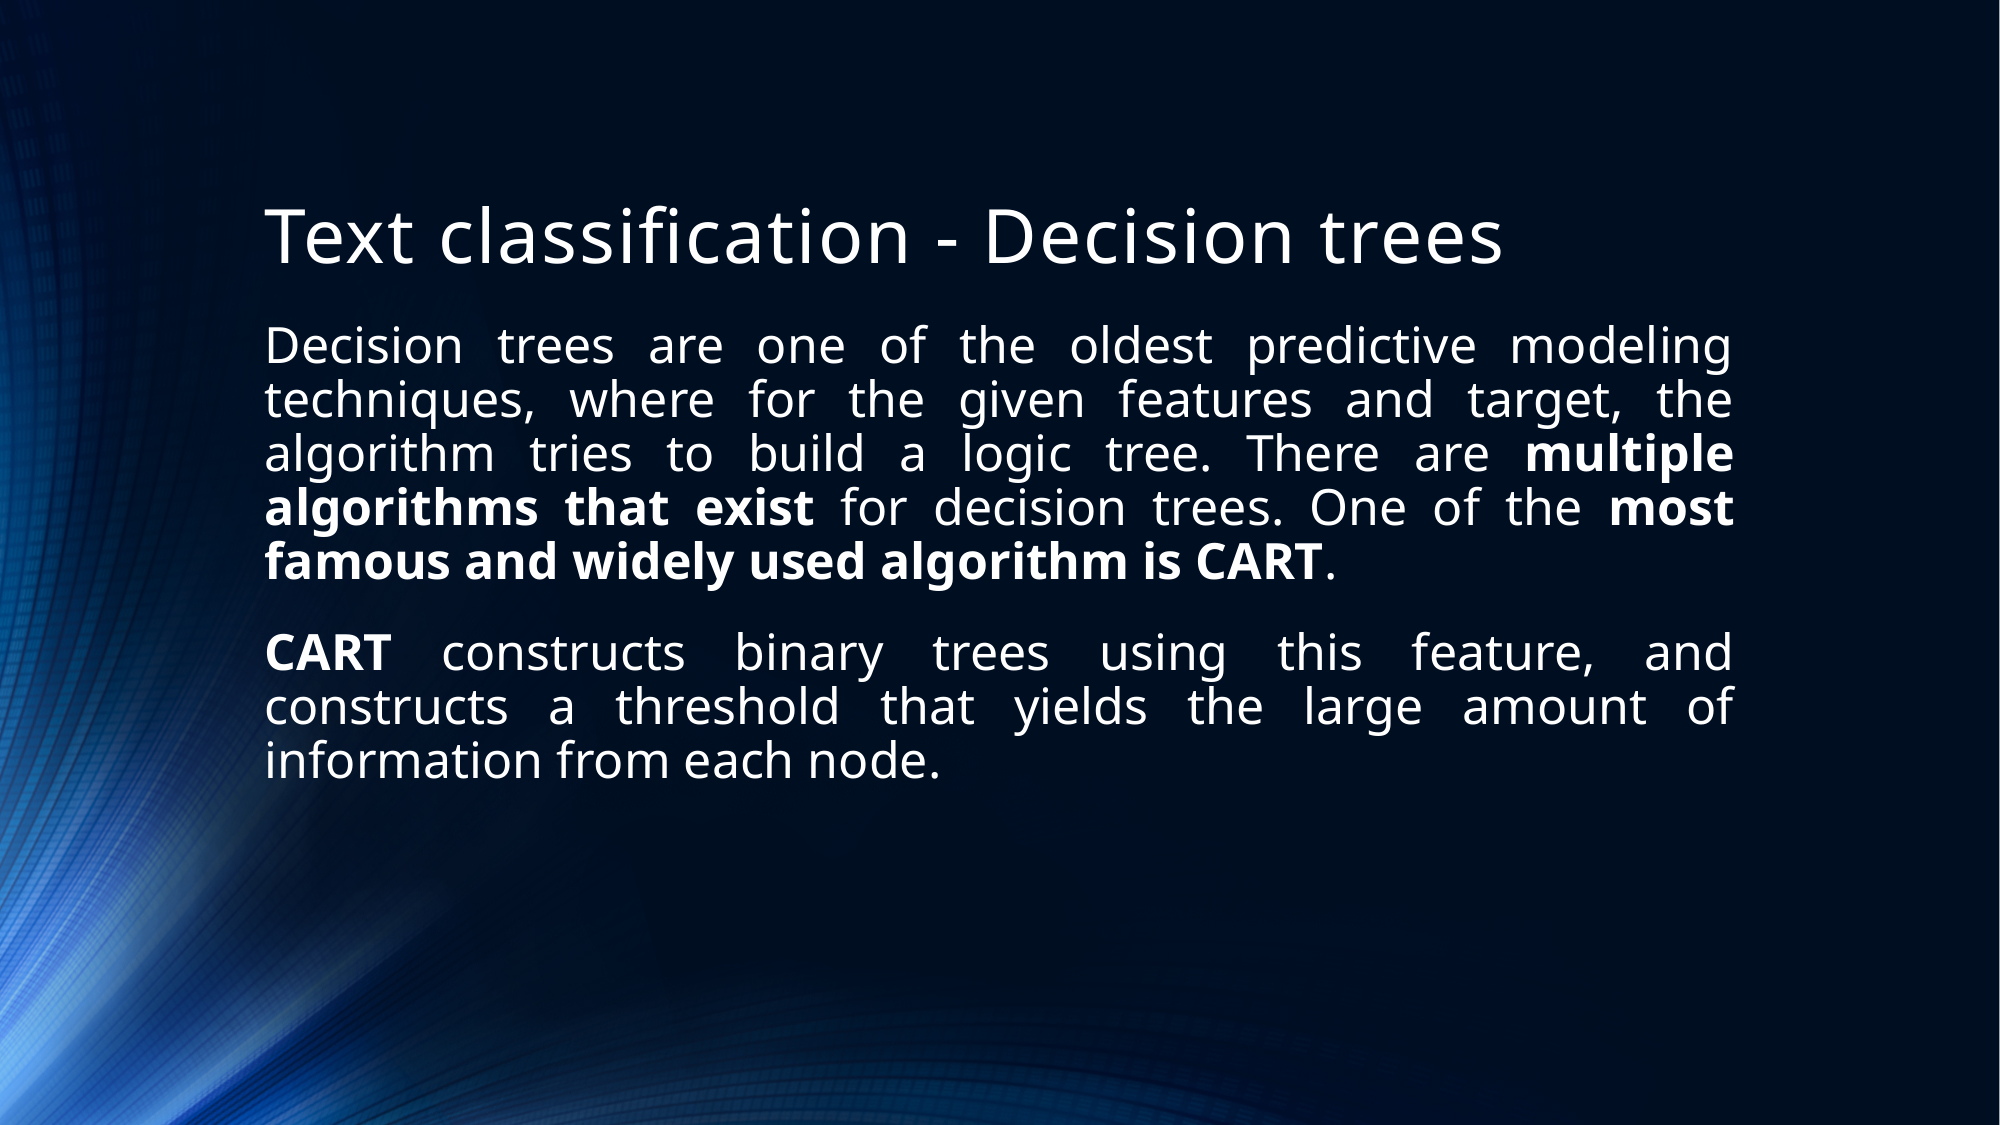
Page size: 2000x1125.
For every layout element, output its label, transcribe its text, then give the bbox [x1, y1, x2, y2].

list Decision trees are one of the oldest predictive modeling techniques, where for the given features and target, the algorithm tries to build a logic tree. There are multiple algorithms that exist for decision trees. One of the most famous and widely used algorithm is CART. CART constructs binary trees using this feature, and constructs a threshold that yields the large amount of information from each node. [249, 312, 1750, 988]
picture [0, 0, 2000, 1125]
title Text classification - Decision trees [249, 62, 1750, 288]
